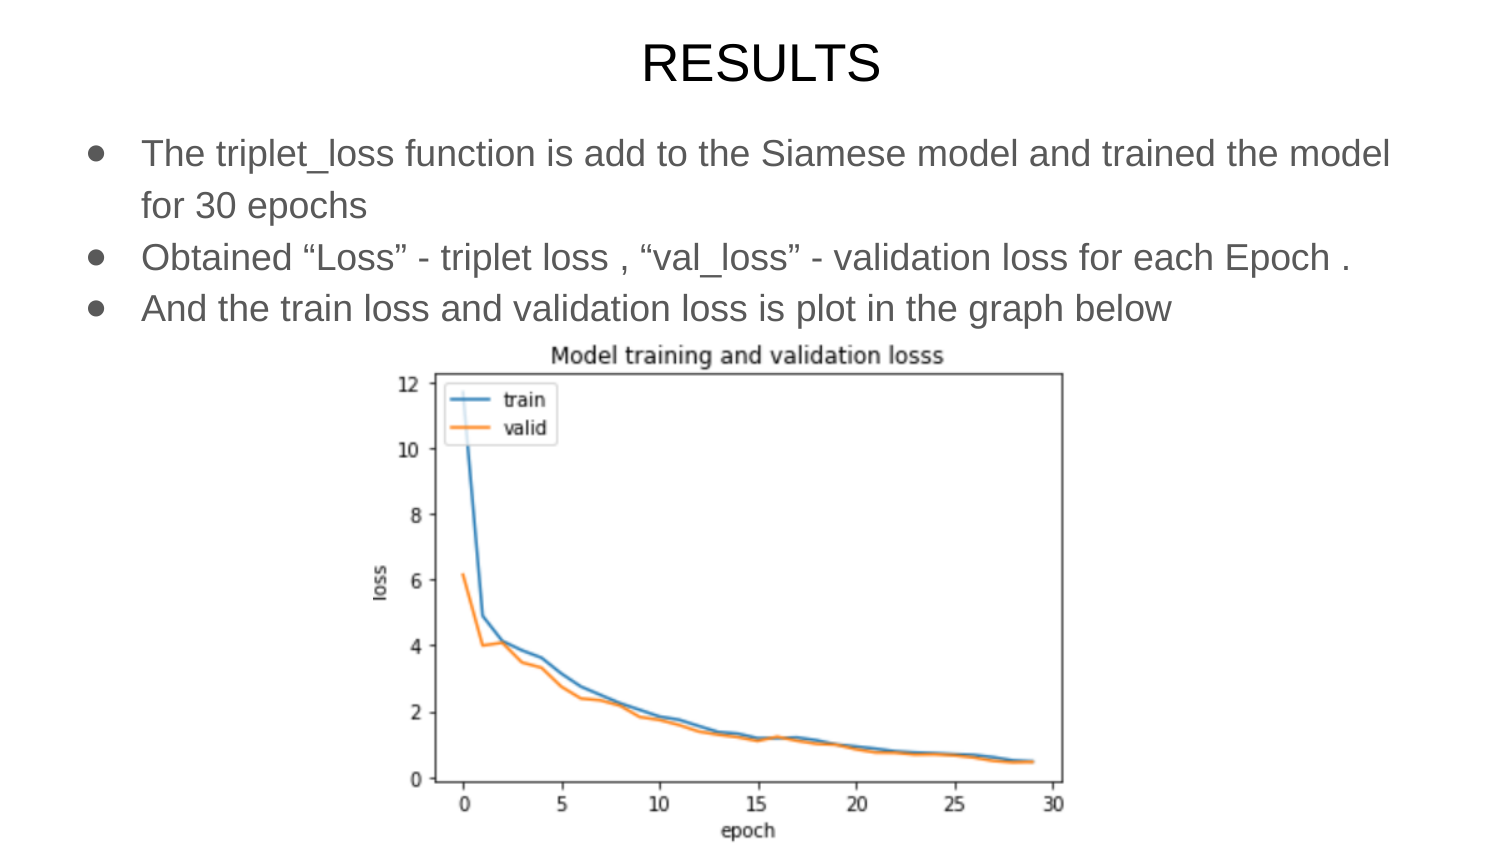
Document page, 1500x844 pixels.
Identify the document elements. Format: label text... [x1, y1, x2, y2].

picture [373, 332, 1099, 844]
list The triplet_loss function is add to the Siamese model and trained the model for 30 epochs Obtained “Loss” - triplet loss , “val_loss” - validation loss for each Epoch . And the train loss and validation loss is plot in the graph below [51, 107, 1449, 668]
title RESULTS [51, 13, 1449, 107]
